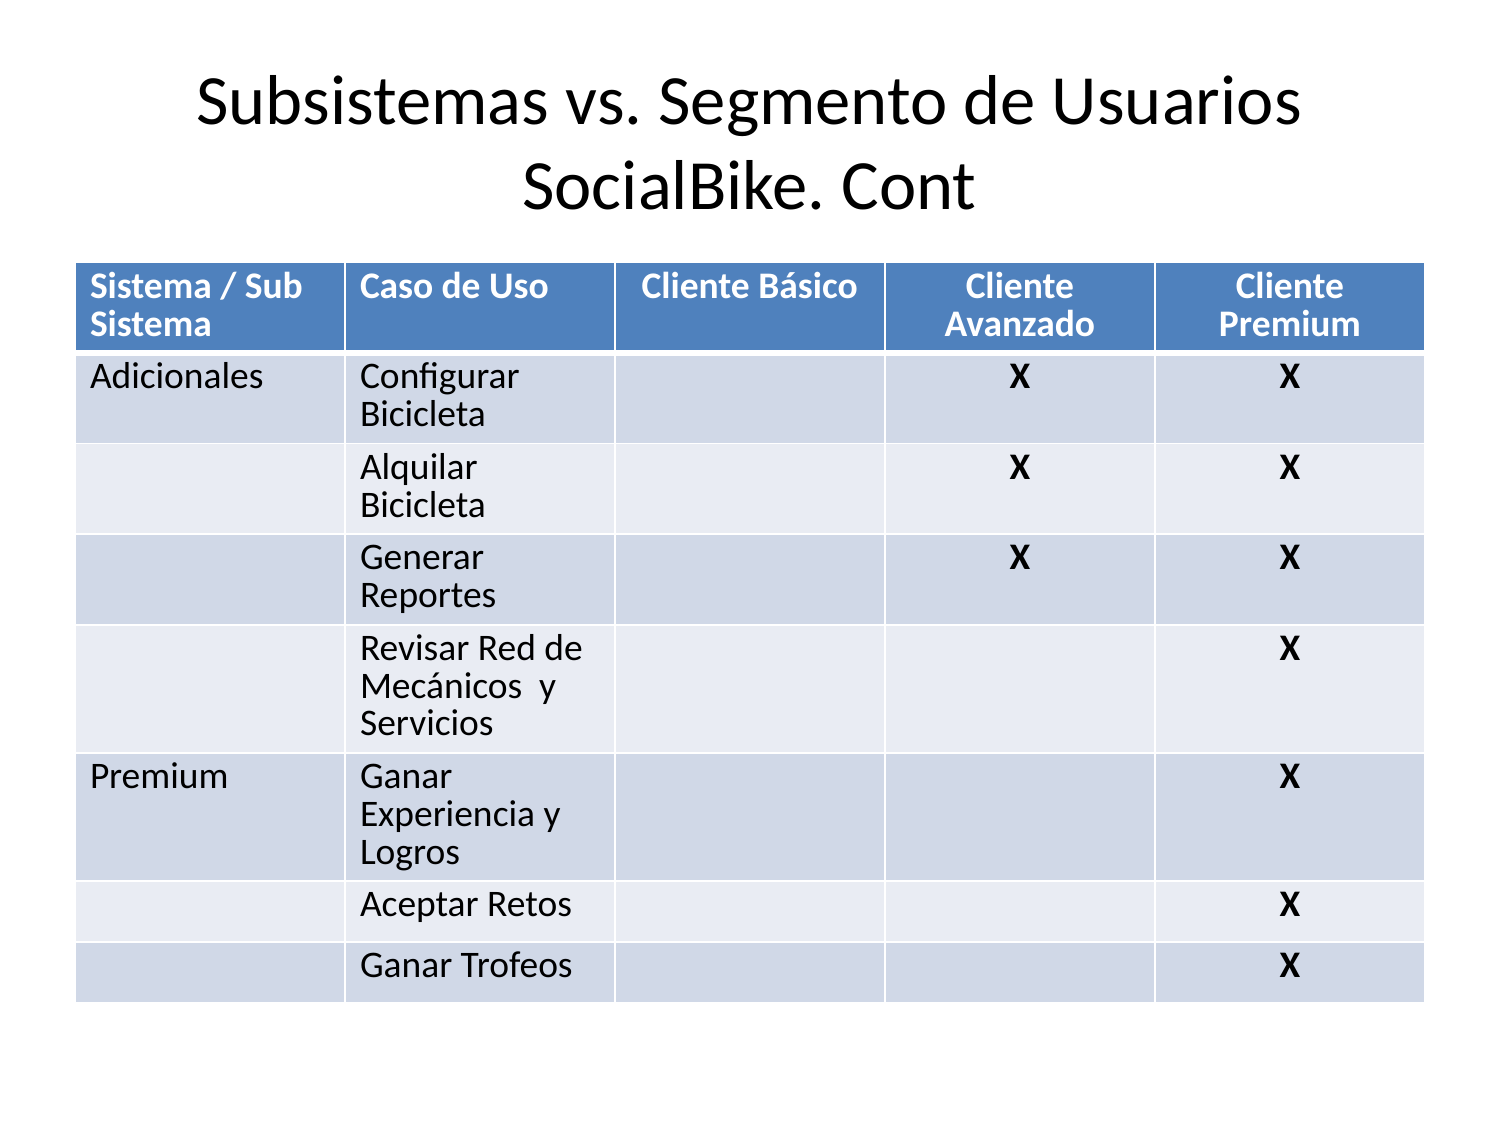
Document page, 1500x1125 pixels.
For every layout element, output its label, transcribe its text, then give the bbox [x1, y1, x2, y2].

table_cell Premium [76, 754, 344, 880]
table_cell [616, 626, 884, 752]
table_header Cliente Premium [1156, 263, 1424, 350]
title Subsistemas vs. Segmento de Usuarios SocialBike. Cont [75, 45, 1425, 233]
table_cell X [1156, 943, 1424, 1002]
table_cell [76, 535, 344, 624]
table_cell Adicionales [76, 356, 344, 443]
table_cell [616, 356, 884, 443]
table_cell [616, 754, 884, 880]
table_header Cliente Básico [616, 263, 884, 350]
table_cell [616, 943, 884, 1002]
table_cell X [1156, 535, 1424, 624]
table_cell X [886, 356, 1154, 443]
table_cell X [1156, 356, 1424, 443]
table_cell [616, 444, 884, 533]
table_cell [76, 444, 344, 533]
table_cell Configurar Bicicleta [346, 356, 614, 443]
table_cell Aceptar Retos [346, 882, 614, 941]
table_header Caso de Uso [346, 263, 614, 350]
table_cell X [1156, 444, 1424, 533]
table_header Sistema / Sub Sistema [76, 263, 344, 350]
table_cell X [886, 444, 1154, 533]
table_cell Ganar Trofeos [346, 943, 614, 1002]
table_cell Revisar Red de Mecánicos y Servicios [346, 626, 614, 752]
table_cell X [1156, 754, 1424, 880]
table_cell [886, 754, 1154, 880]
table_cell [616, 882, 884, 941]
table_cell [76, 626, 344, 752]
table_cell Generar Reportes [346, 535, 614, 624]
table_cell X [1156, 626, 1424, 752]
table_cell X [1156, 882, 1424, 941]
table_cell [616, 535, 884, 624]
table_cell [886, 626, 1154, 752]
table_cell [76, 943, 344, 1002]
table_cell Ganar Experiencia y Logros [346, 754, 614, 880]
table_cell [76, 882, 344, 941]
table_cell Alquilar Bicicleta [346, 444, 614, 533]
table_cell [886, 882, 1154, 941]
table_cell X [886, 535, 1154, 624]
table_header Cliente Avanzado [886, 263, 1154, 350]
table_cell [886, 943, 1154, 1002]
